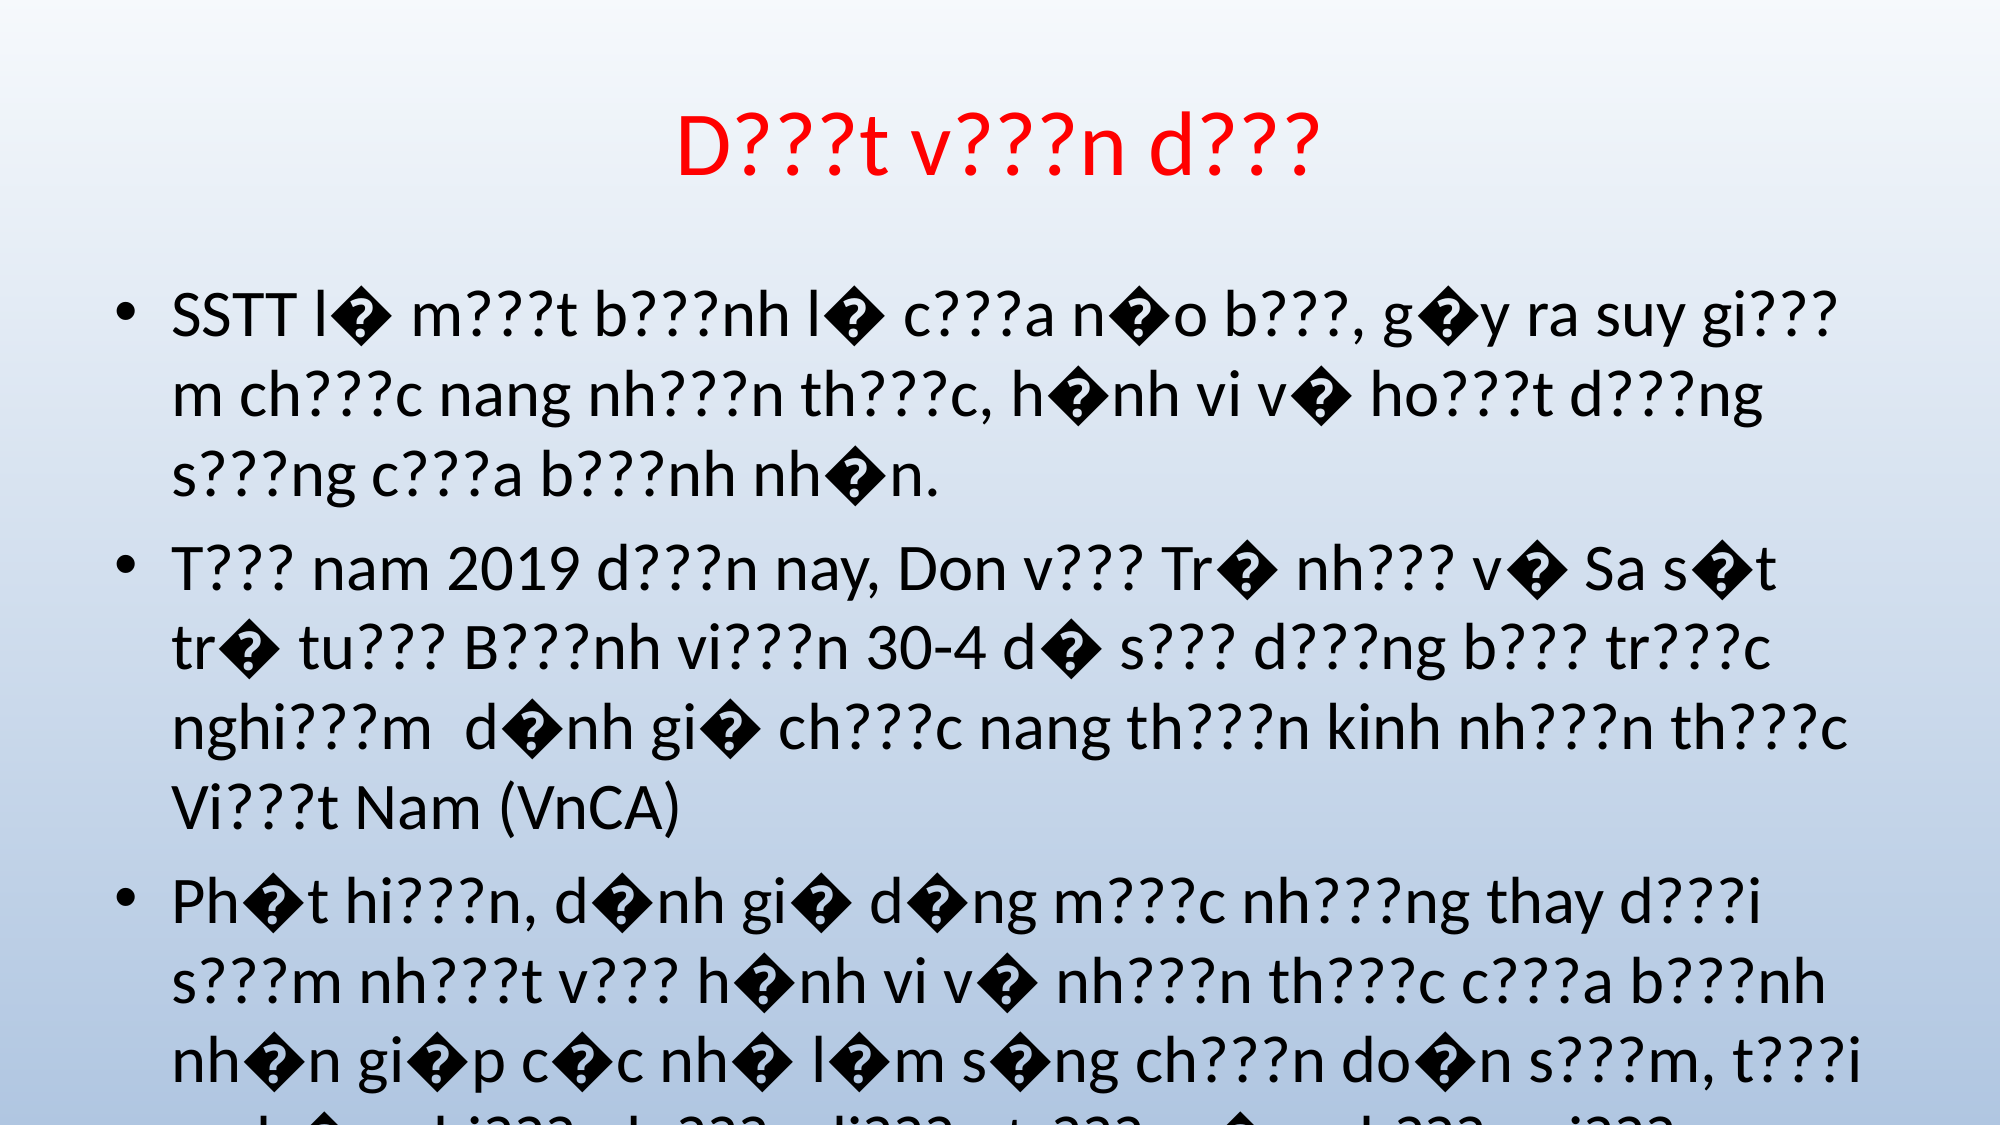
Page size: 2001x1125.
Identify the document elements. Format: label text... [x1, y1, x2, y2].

title D???t v???n d??? [99, 45, 1900, 233]
list SSTT l� m???t b???nh l� c???a n�o b???, g�y ra suy gi???m ch???c nang nh???n th???c, h�nh vi v� ho???t d???ng s???ng c???a b???nh nh�n. T??? nam 2019 d???n nay, Don v??? Tr� nh??? v� Sa s�t tr� tu??? B???nh vi???n 30-4 d� s??? d???ng b??? tr???c nghi???m d�nh gi� ch???c nang th???n kinh nh???n th???c Vi???t Nam (VnCA) Ph�t hi???n, d�nh gi� d�ng m???c nh???ng thay d???i s???m nh???t v??? h�nh vi v� nh???n th???c c???a b???nh nh�n gi�p c�c nh� l�m s�ng ch???n do�n s???m, t???i uu h�a chi???n lu???c di???u tr???, g�p ph???n gi???m thi???u g�nh n???ng b???nh t???t do SSTT g�y ra [99, 262, 1900, 1005]
